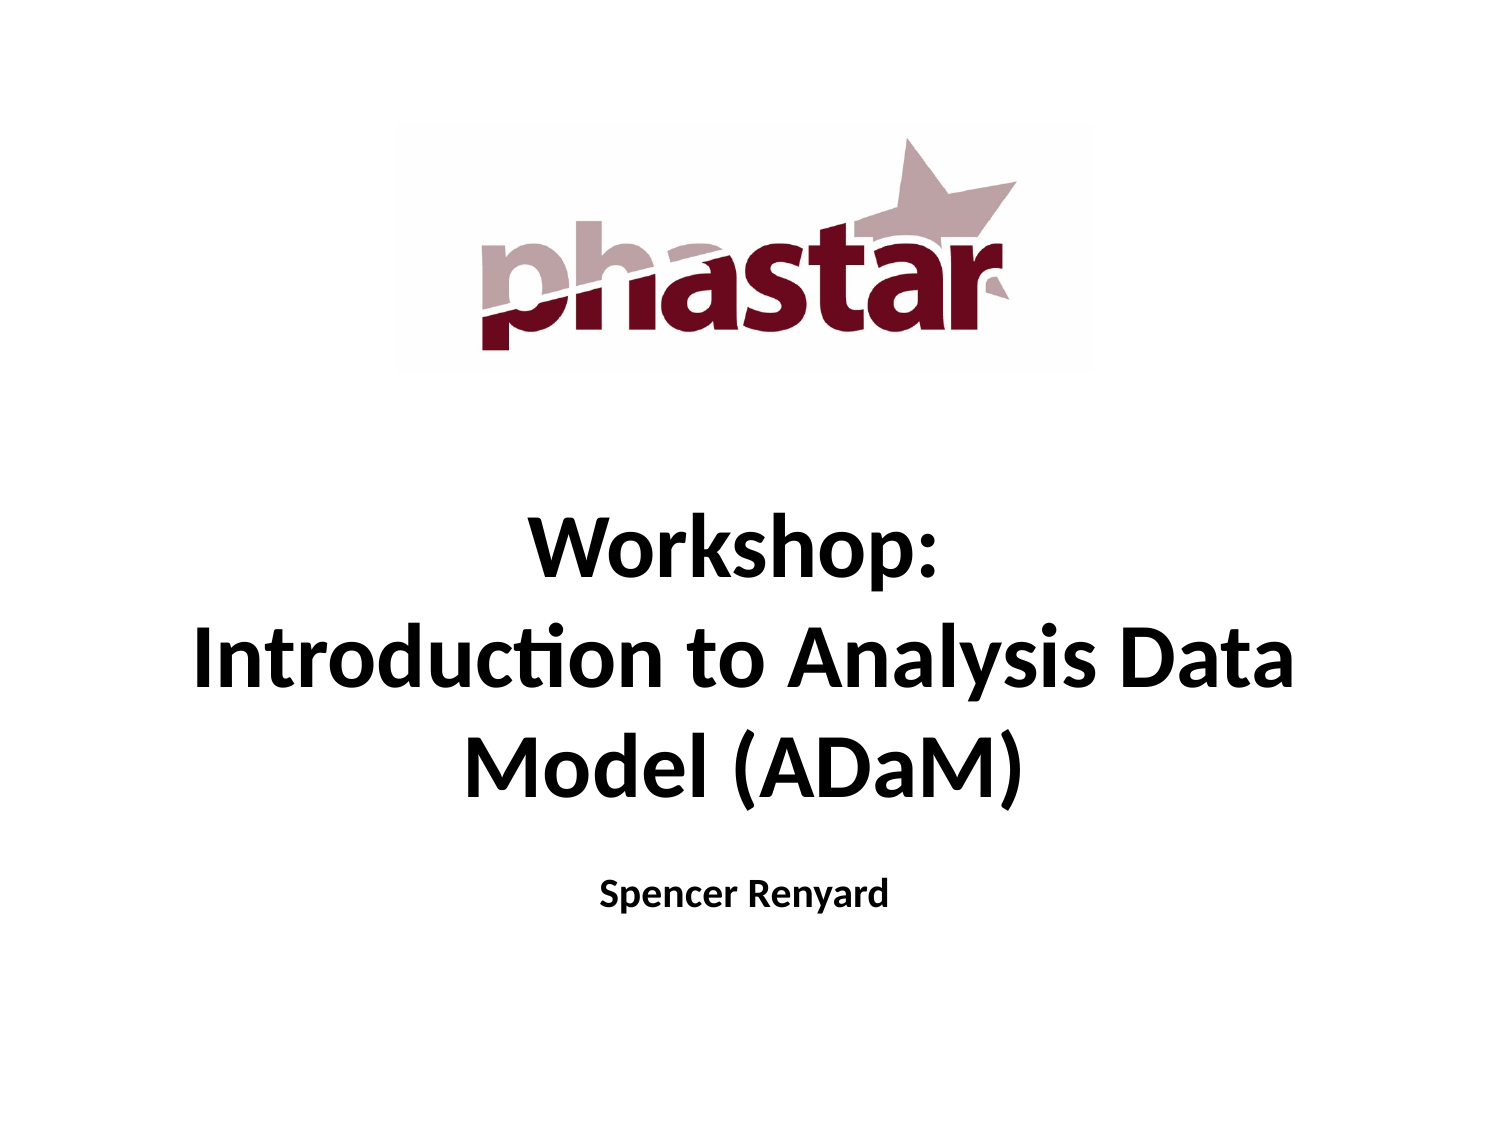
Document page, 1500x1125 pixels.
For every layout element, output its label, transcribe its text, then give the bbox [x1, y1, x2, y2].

picture [396, 122, 1094, 374]
title Workshop: Introduction to Analysis Data Model (ADaM) Spencer Renyard [107, 430, 1383, 1022]
